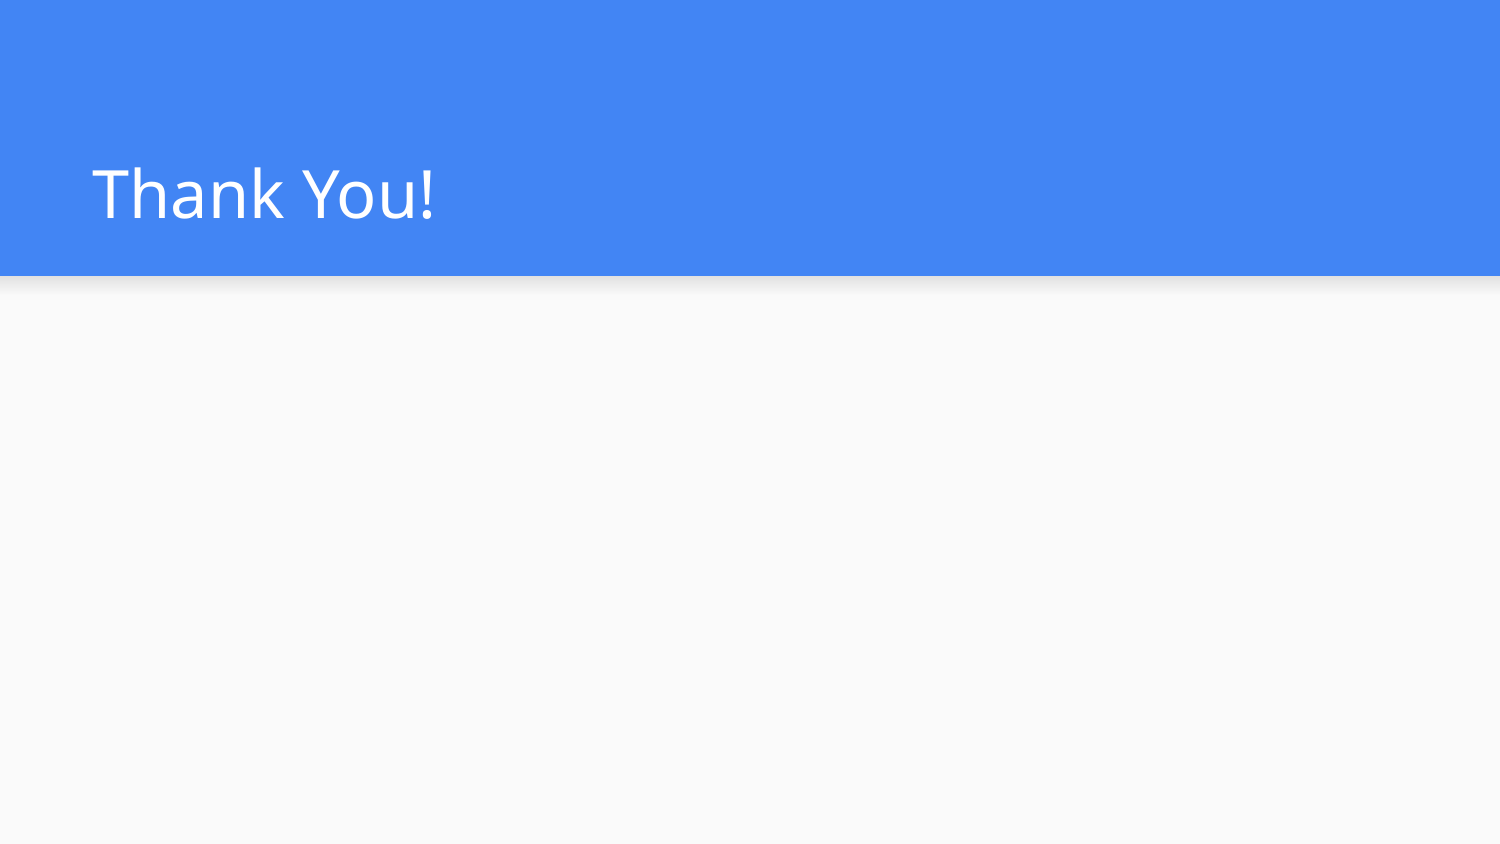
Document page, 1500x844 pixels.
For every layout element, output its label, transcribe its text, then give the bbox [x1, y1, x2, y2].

title Thank You! [77, 121, 1427, 248]
